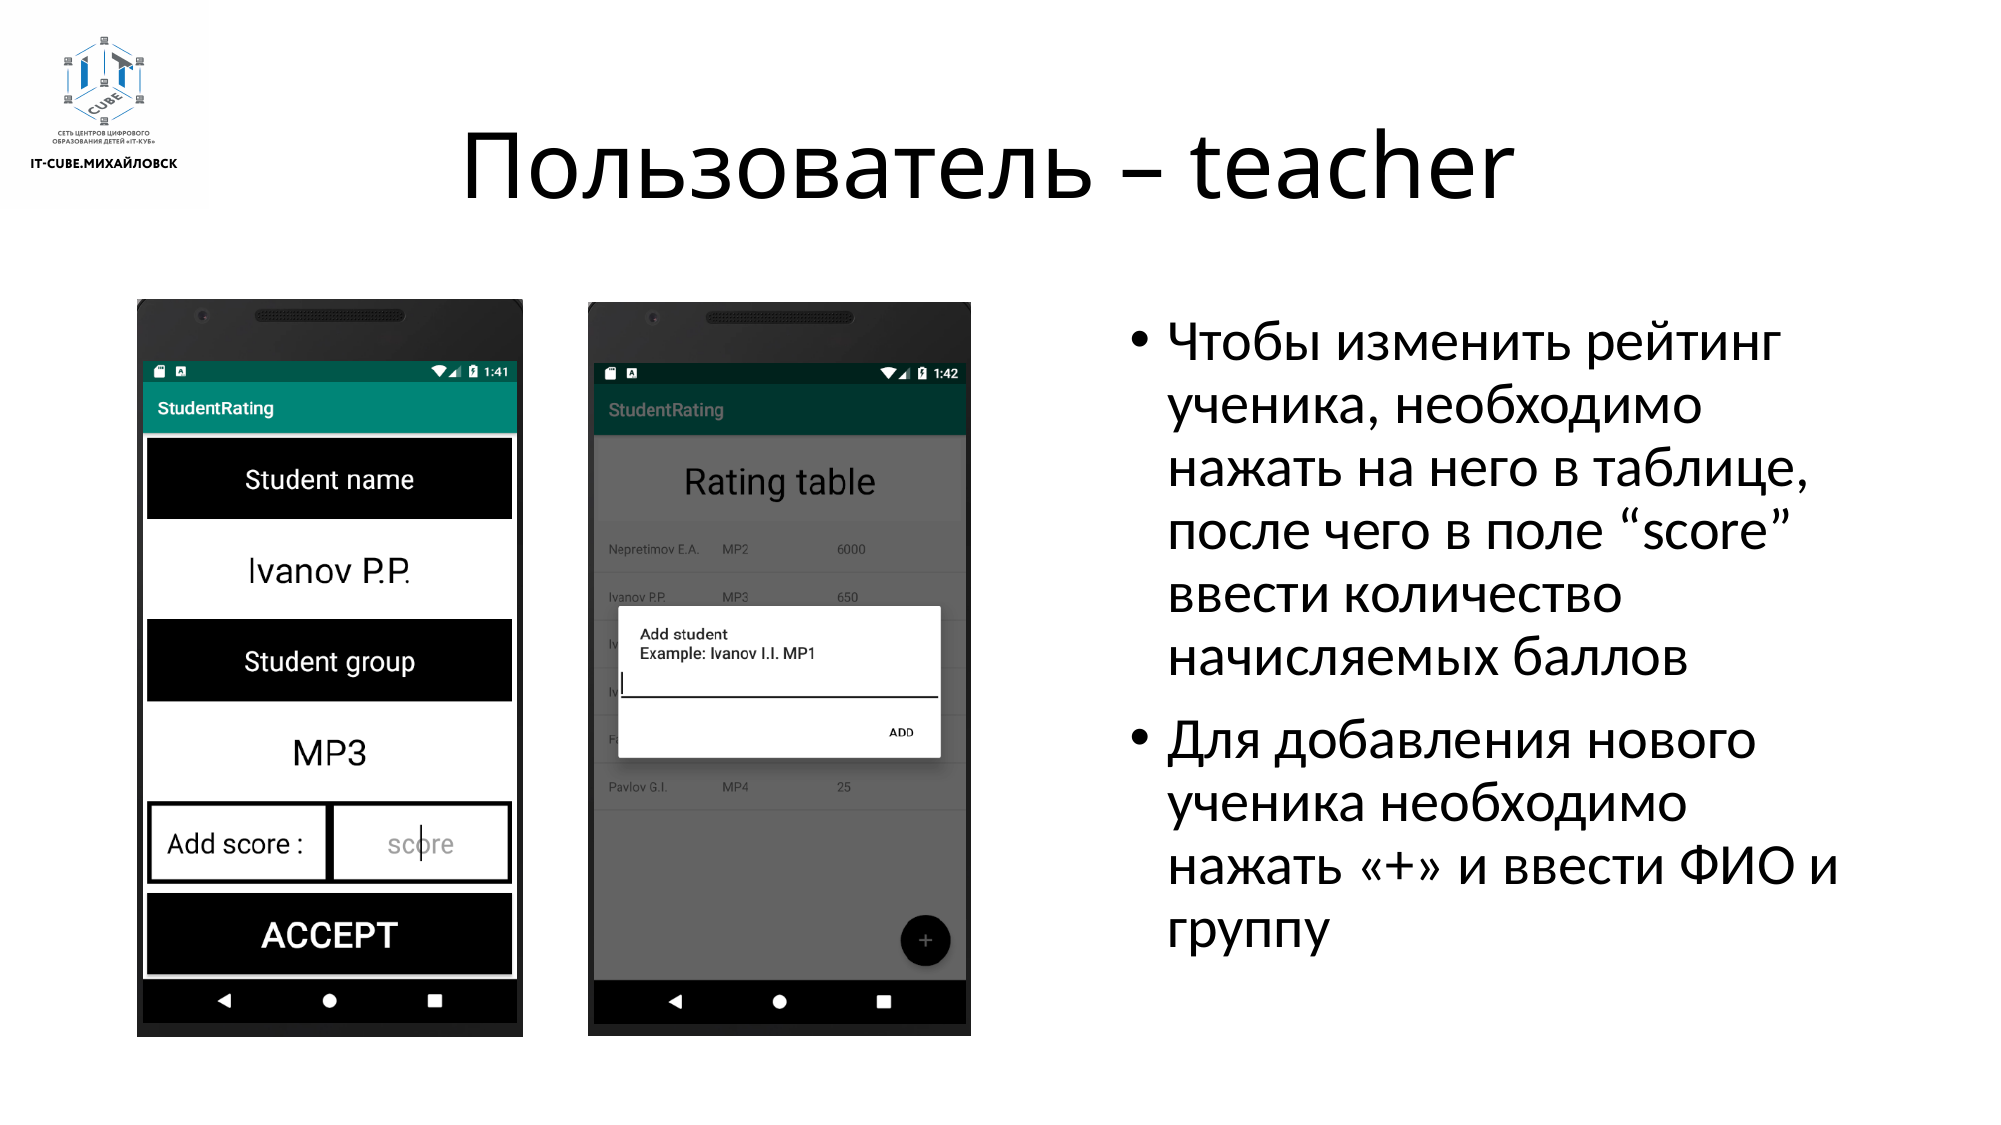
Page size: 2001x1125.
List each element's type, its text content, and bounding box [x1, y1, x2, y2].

title Пользователь – teacher [137, 59, 1863, 278]
list Чтобы изменить рейтинг ученика, необходимо нажать на него в таблице, после чего в поле “score” ввести количество начисляемых баллов Для добавления нового ученика необходимо нажать «+» и ввести ФИО и группу [1114, 302, 1863, 1036]
picture [587, 302, 971, 1036]
picture [137, 299, 523, 1037]
picture [0, 0, 209, 209]
